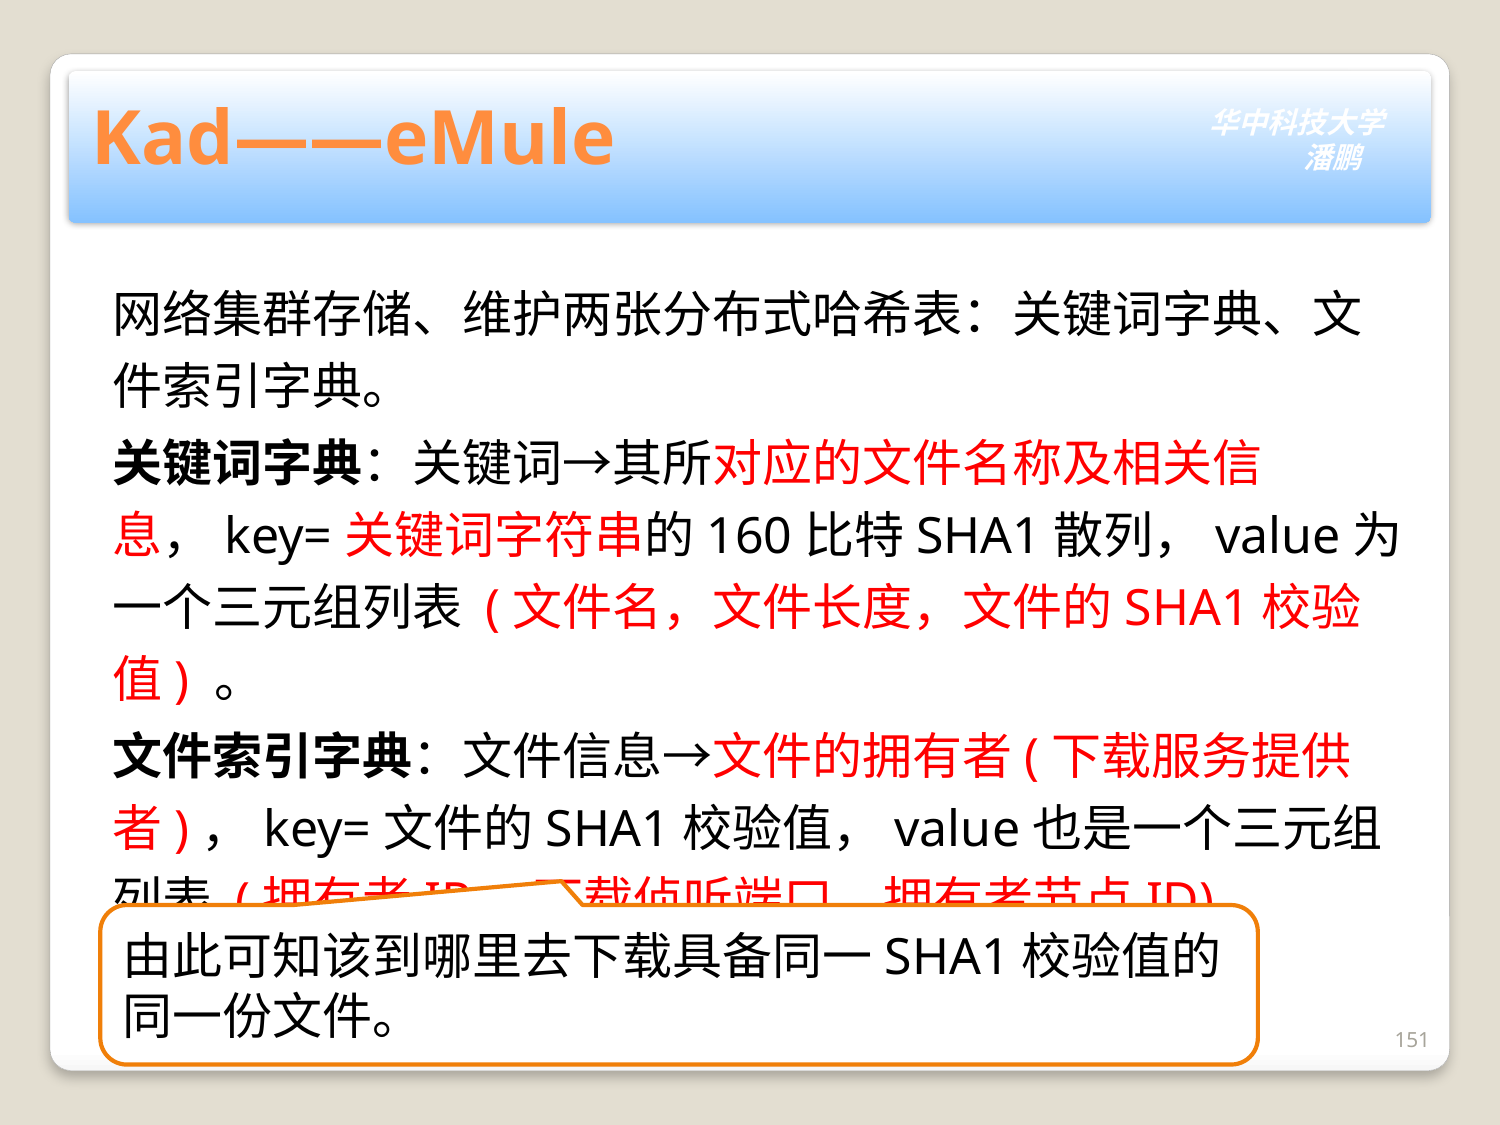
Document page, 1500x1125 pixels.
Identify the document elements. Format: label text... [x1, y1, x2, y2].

list 网络集群存储、维护两张分布式哈希表：关键词字典、文件索引字典。 关键词字典：关键词→其所对应的文件名称及相关信息，key=关键词字符串的160比特SHA1散列，value为一个三元组列表 (文件名，文件长度，文件的SHA1校验值) 。 文件索引字典：文件信息→文件的拥有者(下载服务提供者)，key=文件的SHA1校验值，value也是一个三元组列表 (拥有者IP，下载侦听端口，拥有者节点ID)。 [82, 255, 1426, 943]
slide_number 151 [1369, 1002, 1445, 1063]
text_box 由此可知该到哪里去下载具备同一SHA1校验值的同一份文件。 [98, 879, 1260, 1067]
title Kad——eMule [76, 78, 1420, 188]
